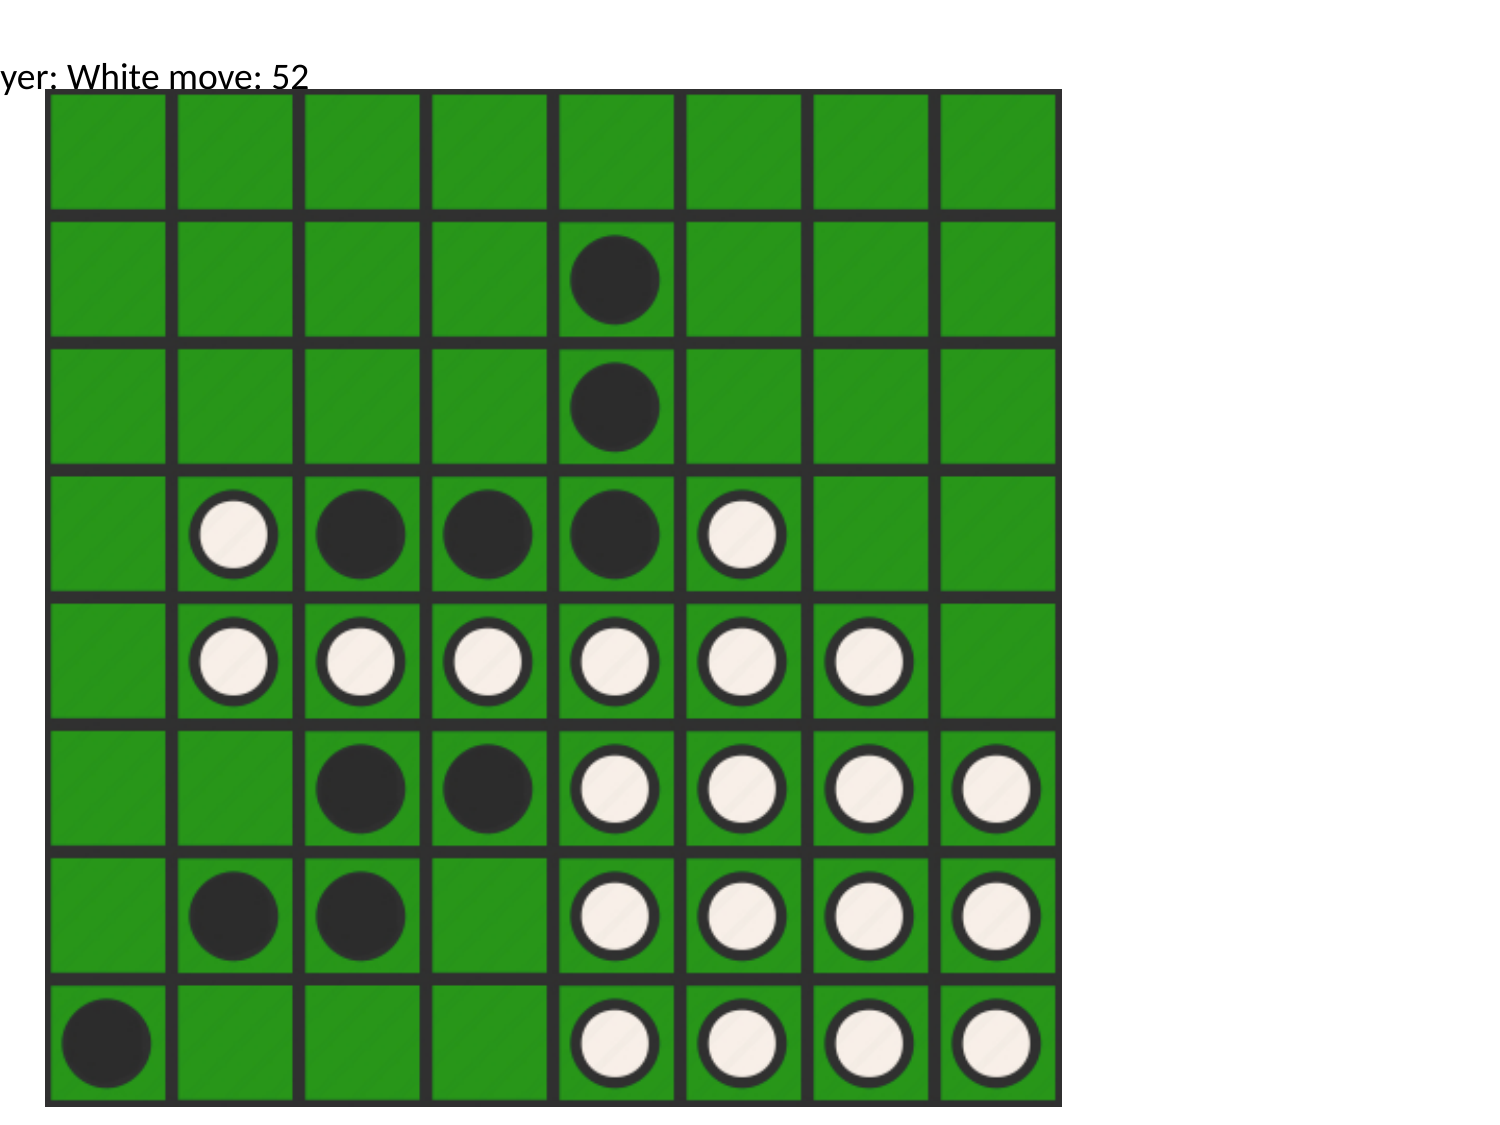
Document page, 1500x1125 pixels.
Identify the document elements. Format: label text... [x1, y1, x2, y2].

text_box turn: 26 player: White move: 52 [0, 44, 325, 105]
picture [44, 89, 1062, 1107]
